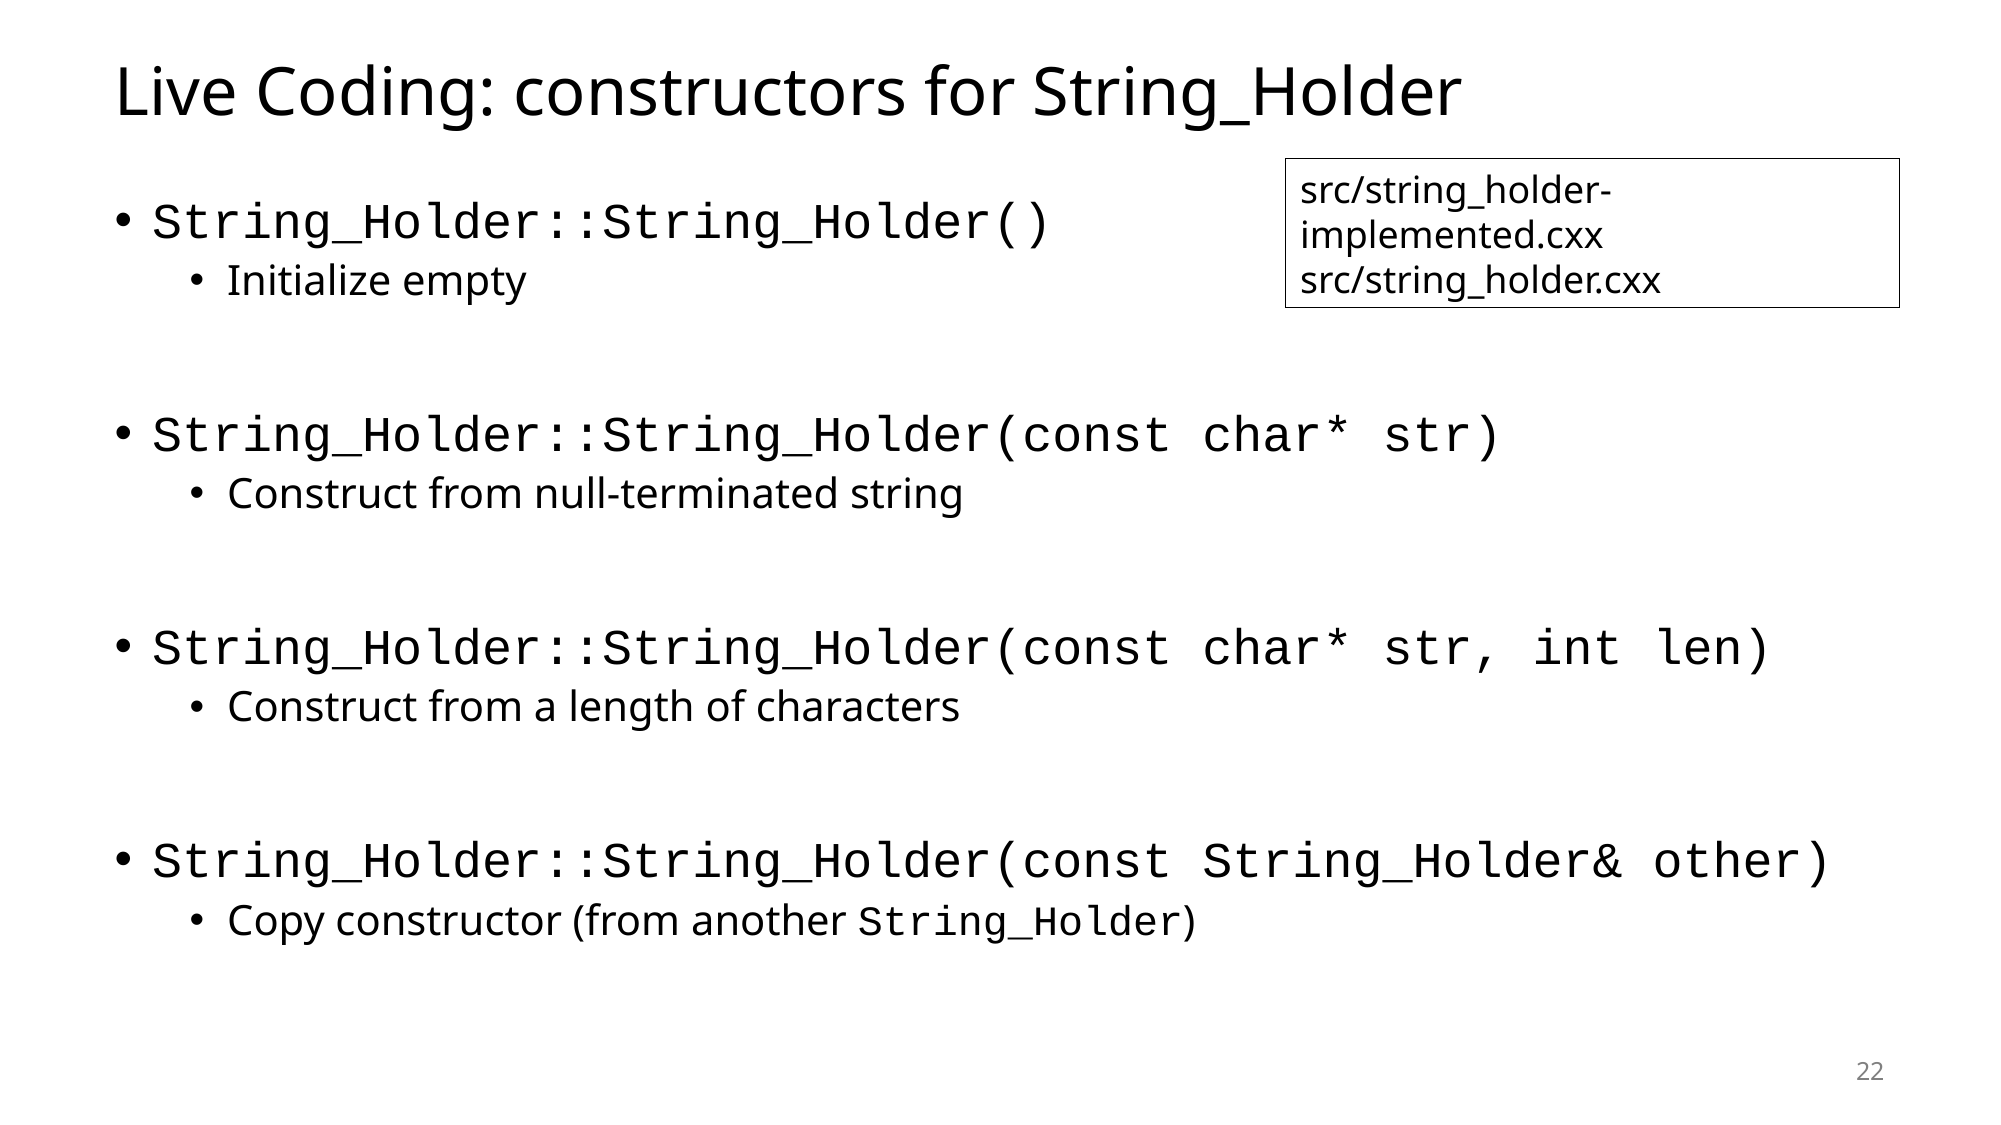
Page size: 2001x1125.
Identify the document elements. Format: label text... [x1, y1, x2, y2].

text_box src/string_holder-implemented.cxx src/string_holder.cxx [1285, 158, 1900, 308]
list String_Holder::String_Holder() Initialize empty String_Holder::String_Holder(const char* str) Construct from null-terminated string String_Holder::String_Holder(const char* str, int len) Construct from a length of characters String_Holder::String_Holder(const String_Holder& other) Copy constructor (from another String_Holder) [99, 187, 1900, 1013]
slide_number 22 [1749, 1042, 1900, 1103]
title Live Coding: constructors for String_Holder [99, 37, 1900, 150]
